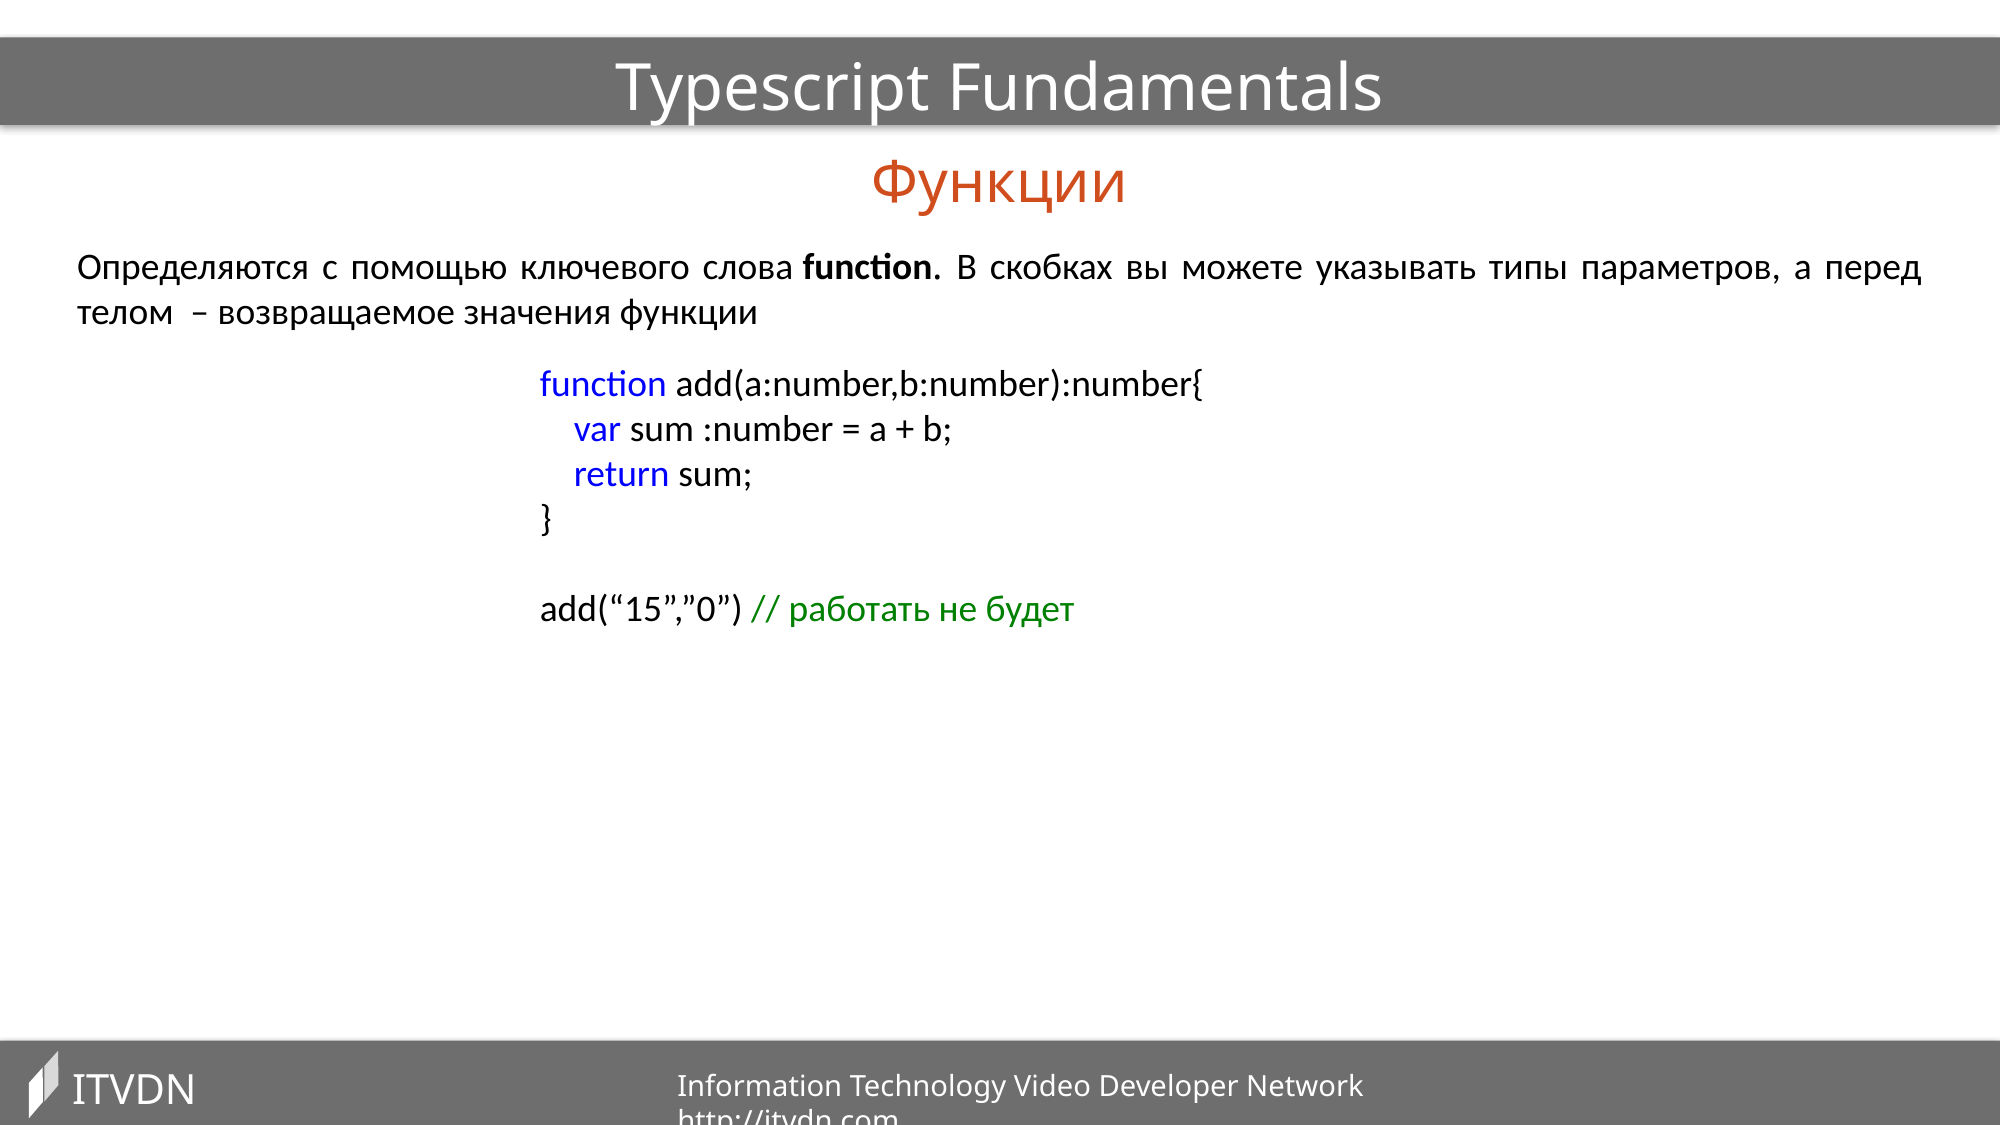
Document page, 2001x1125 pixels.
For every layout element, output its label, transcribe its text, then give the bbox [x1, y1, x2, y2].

text_box [0, 1037, 2000, 1125]
text_box [0, 34, 2000, 128]
text_box Определяются с помощью ключевого слова function. В скобках вы можете указывать типы параметров, а перед телом – возвращаемое значения функции [62, 234, 1938, 340]
text_box Функции [324, 138, 1675, 225]
text_box ITVDN [63, 1055, 212, 1120]
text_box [28, 1050, 59, 1119]
text_box Typescript Fundamentals [324, 37, 1675, 132]
text_box function add(a:number,b:number):number{ var sum :number = a + b; return sum; } add(“15”,”0”) // работать не будет [525, 351, 1525, 637]
text_box Information Technology Video Developer Network http://itvdn.com [662, 1059, 1963, 1125]
